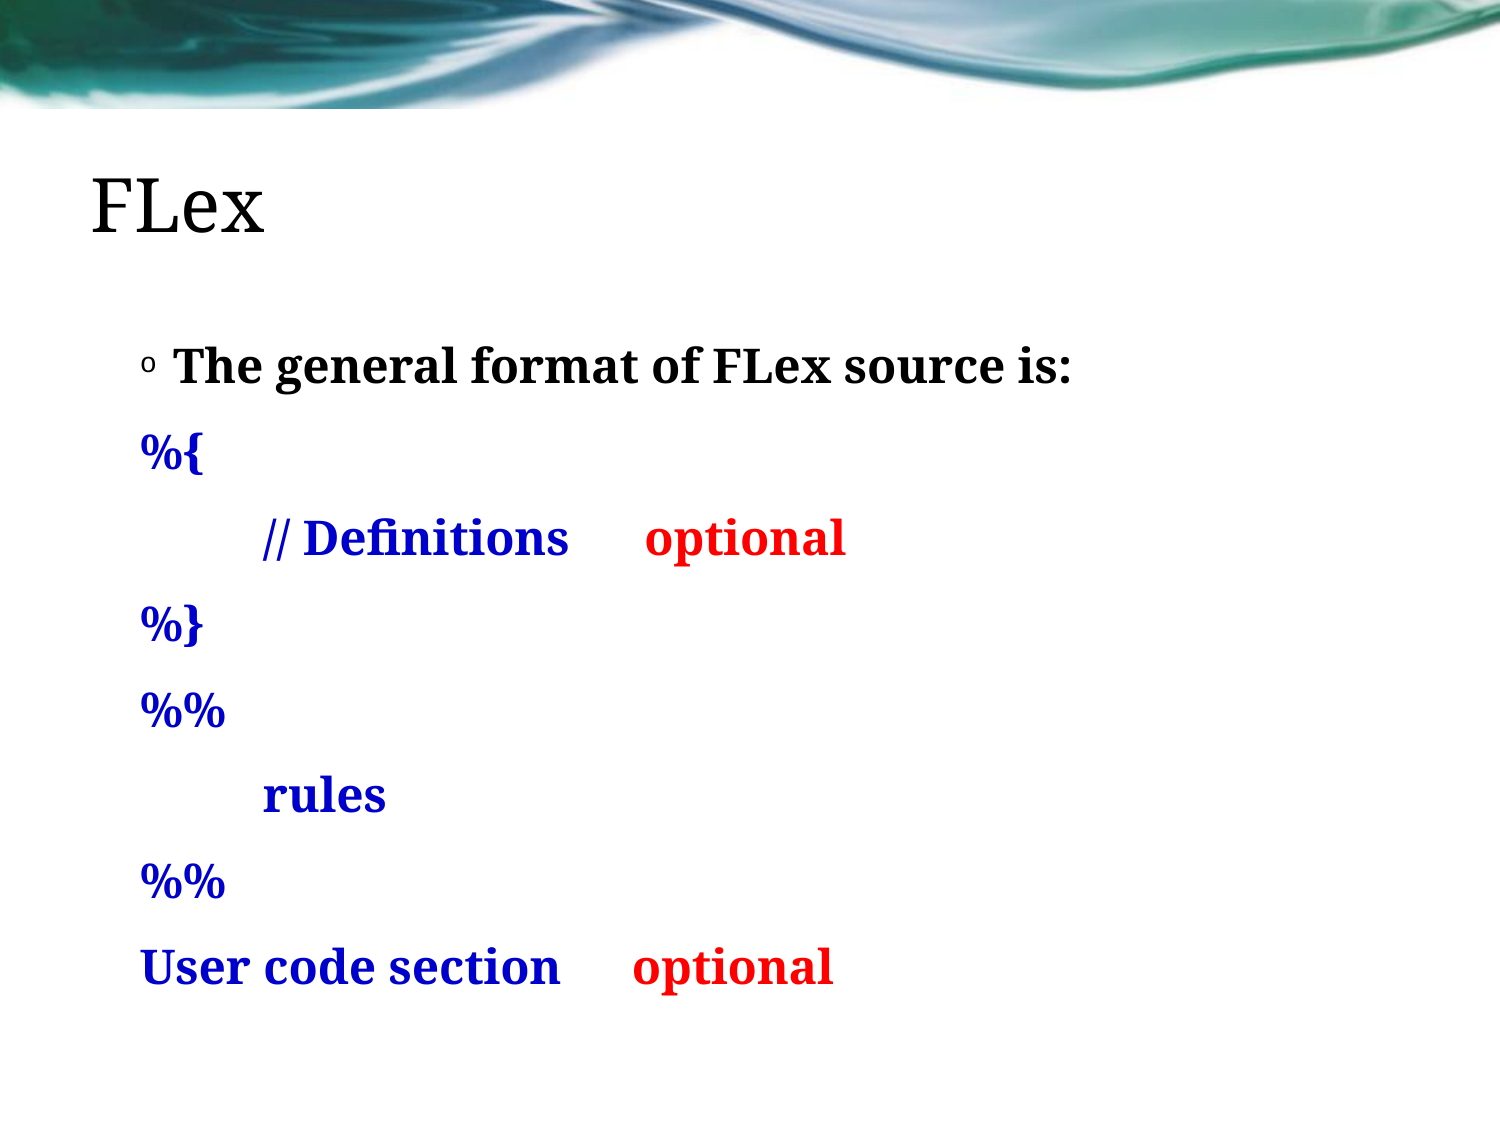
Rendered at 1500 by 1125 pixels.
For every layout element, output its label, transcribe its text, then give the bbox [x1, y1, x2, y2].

title FLex [75, 149, 1425, 299]
picture [0, 0, 1500, 109]
list The general format of FLex source is: %{ // Definitions optional %} %% rules %% User code section optional [75, 299, 1425, 1005]
